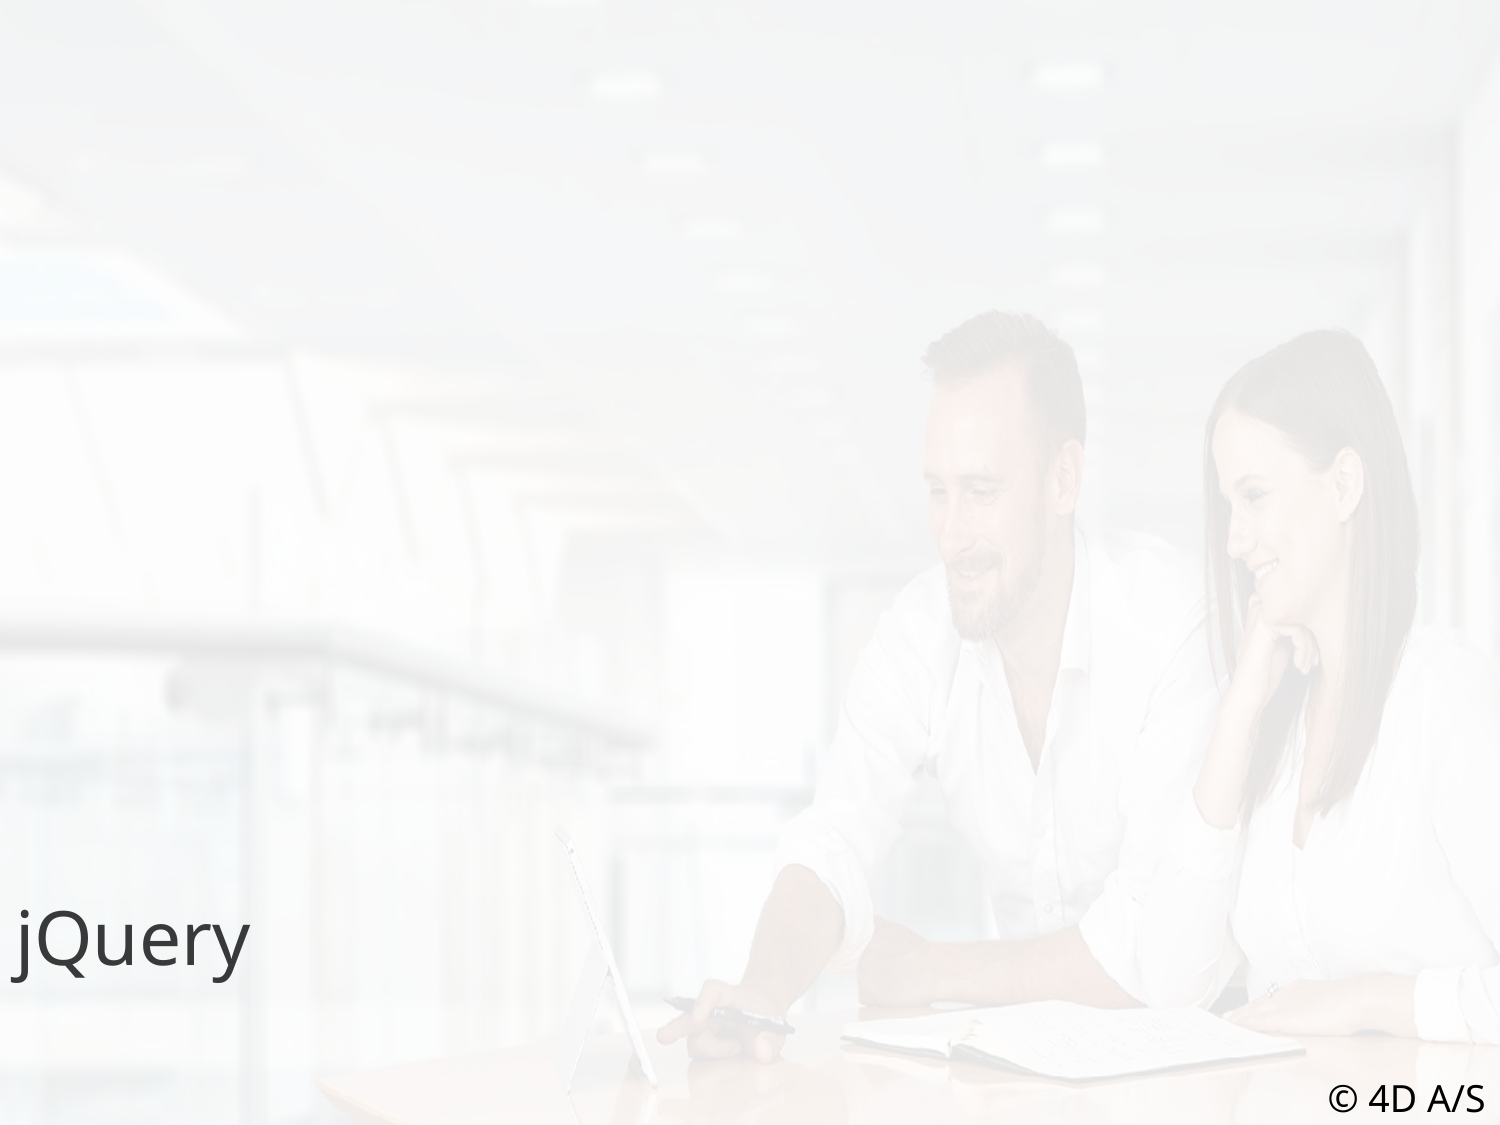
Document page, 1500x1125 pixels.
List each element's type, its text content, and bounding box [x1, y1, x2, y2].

title jQuery [0, 893, 1459, 1004]
